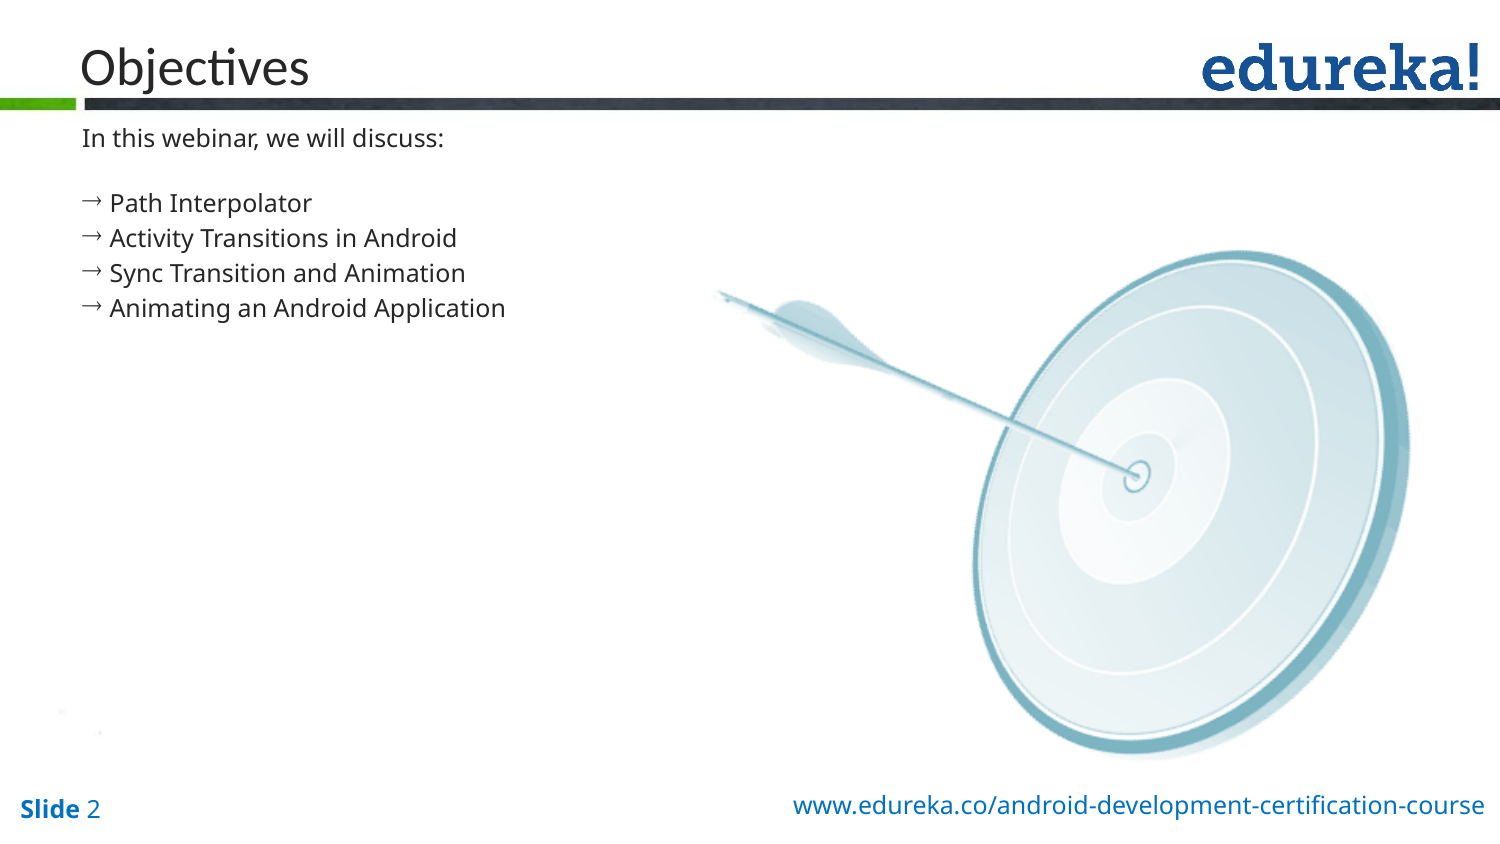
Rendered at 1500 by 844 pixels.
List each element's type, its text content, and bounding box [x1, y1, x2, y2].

text_box In this webinar, we will discuss: Path Interpolator Activity Transitions in Android Sync Transition and Animation Animating an Android Application [67, 115, 699, 395]
picture [0, 0, 1500, 844]
text_box Objectives [65, 23, 826, 104]
